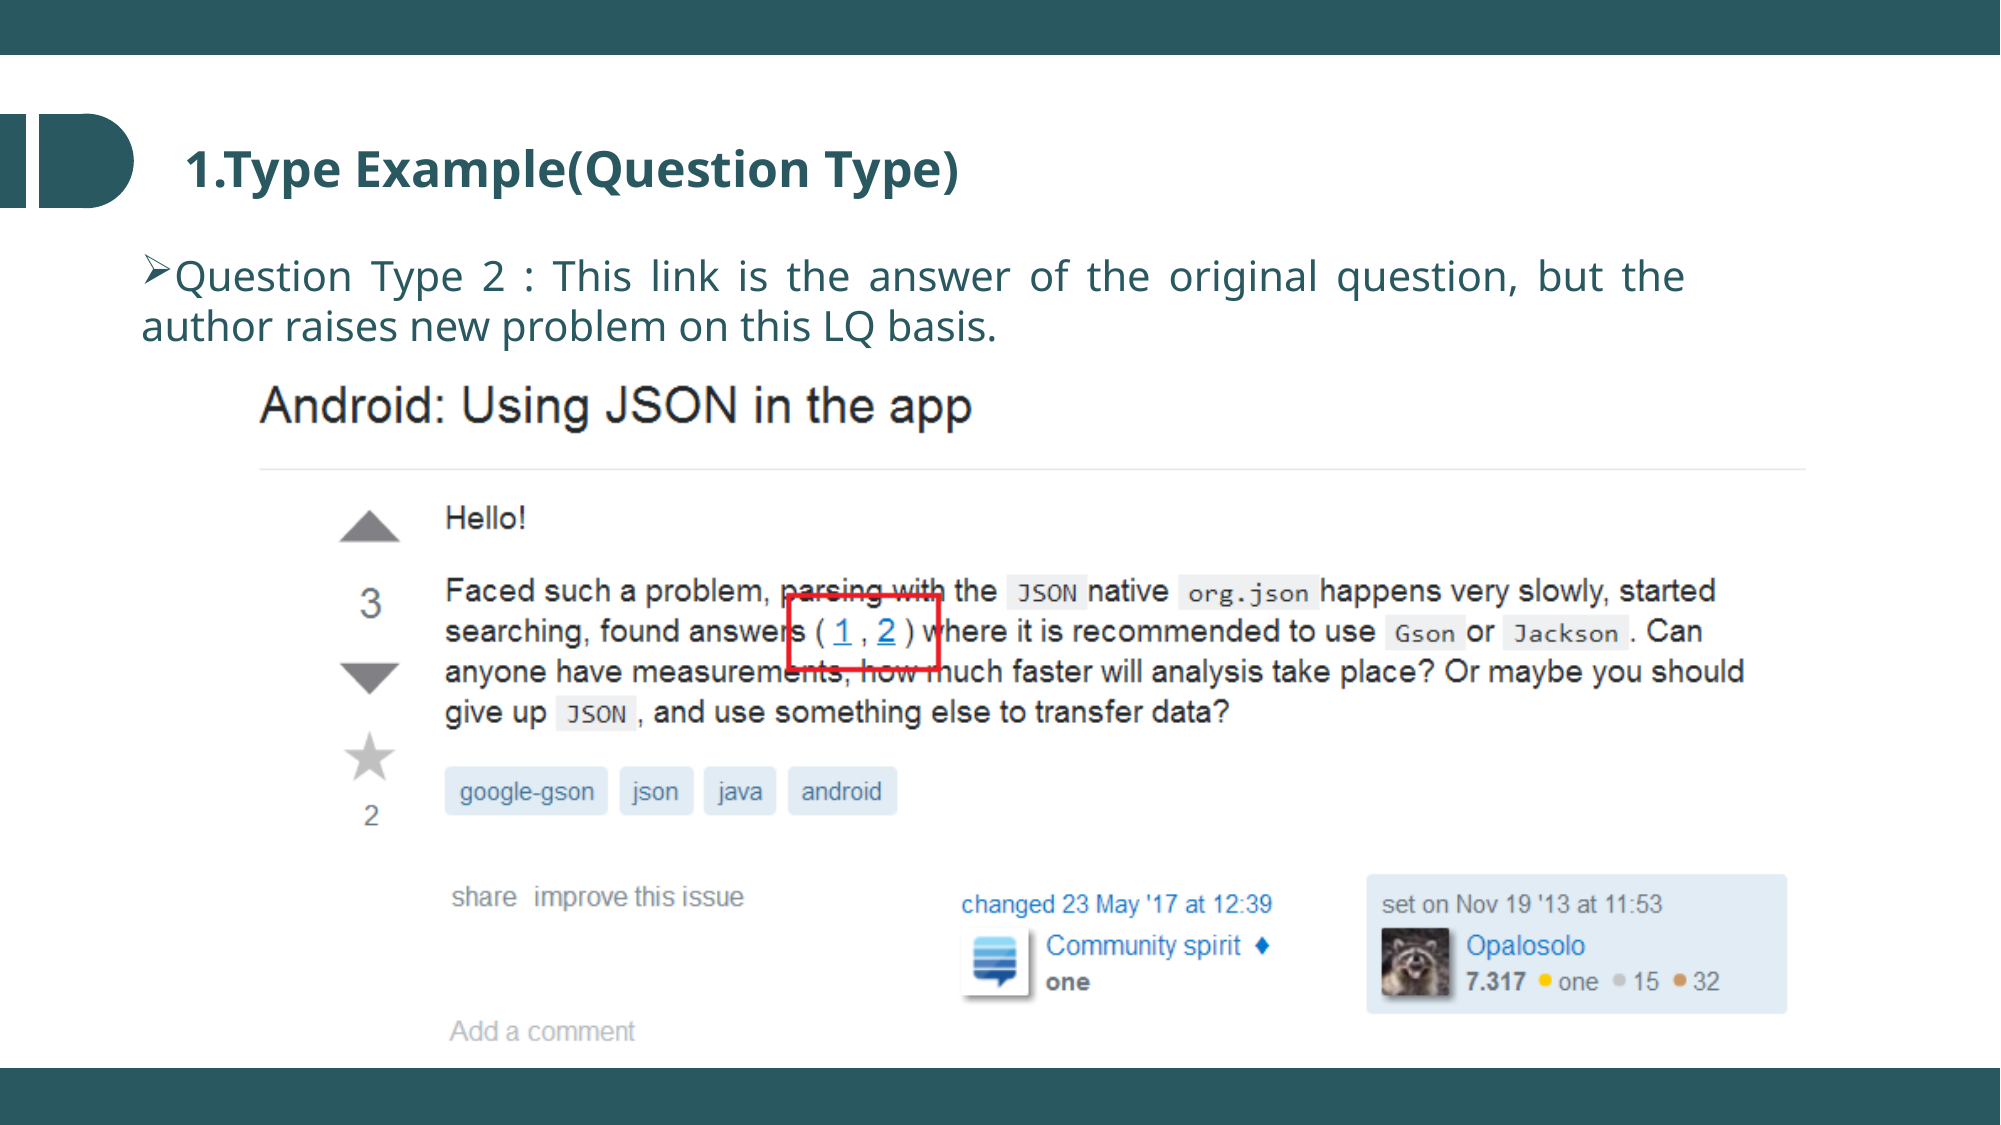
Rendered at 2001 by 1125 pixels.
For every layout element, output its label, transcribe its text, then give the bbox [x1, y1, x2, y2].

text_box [40, 114, 133, 208]
picture [250, 366, 1806, 1058]
text_box [0, 114, 26, 208]
text_box Question Type 2 : This link is the answer of the original question, but the author raises new problem on this LQ basis. [126, 242, 1702, 408]
text_box 1.Type Example(Question Type) [169, 129, 975, 205]
